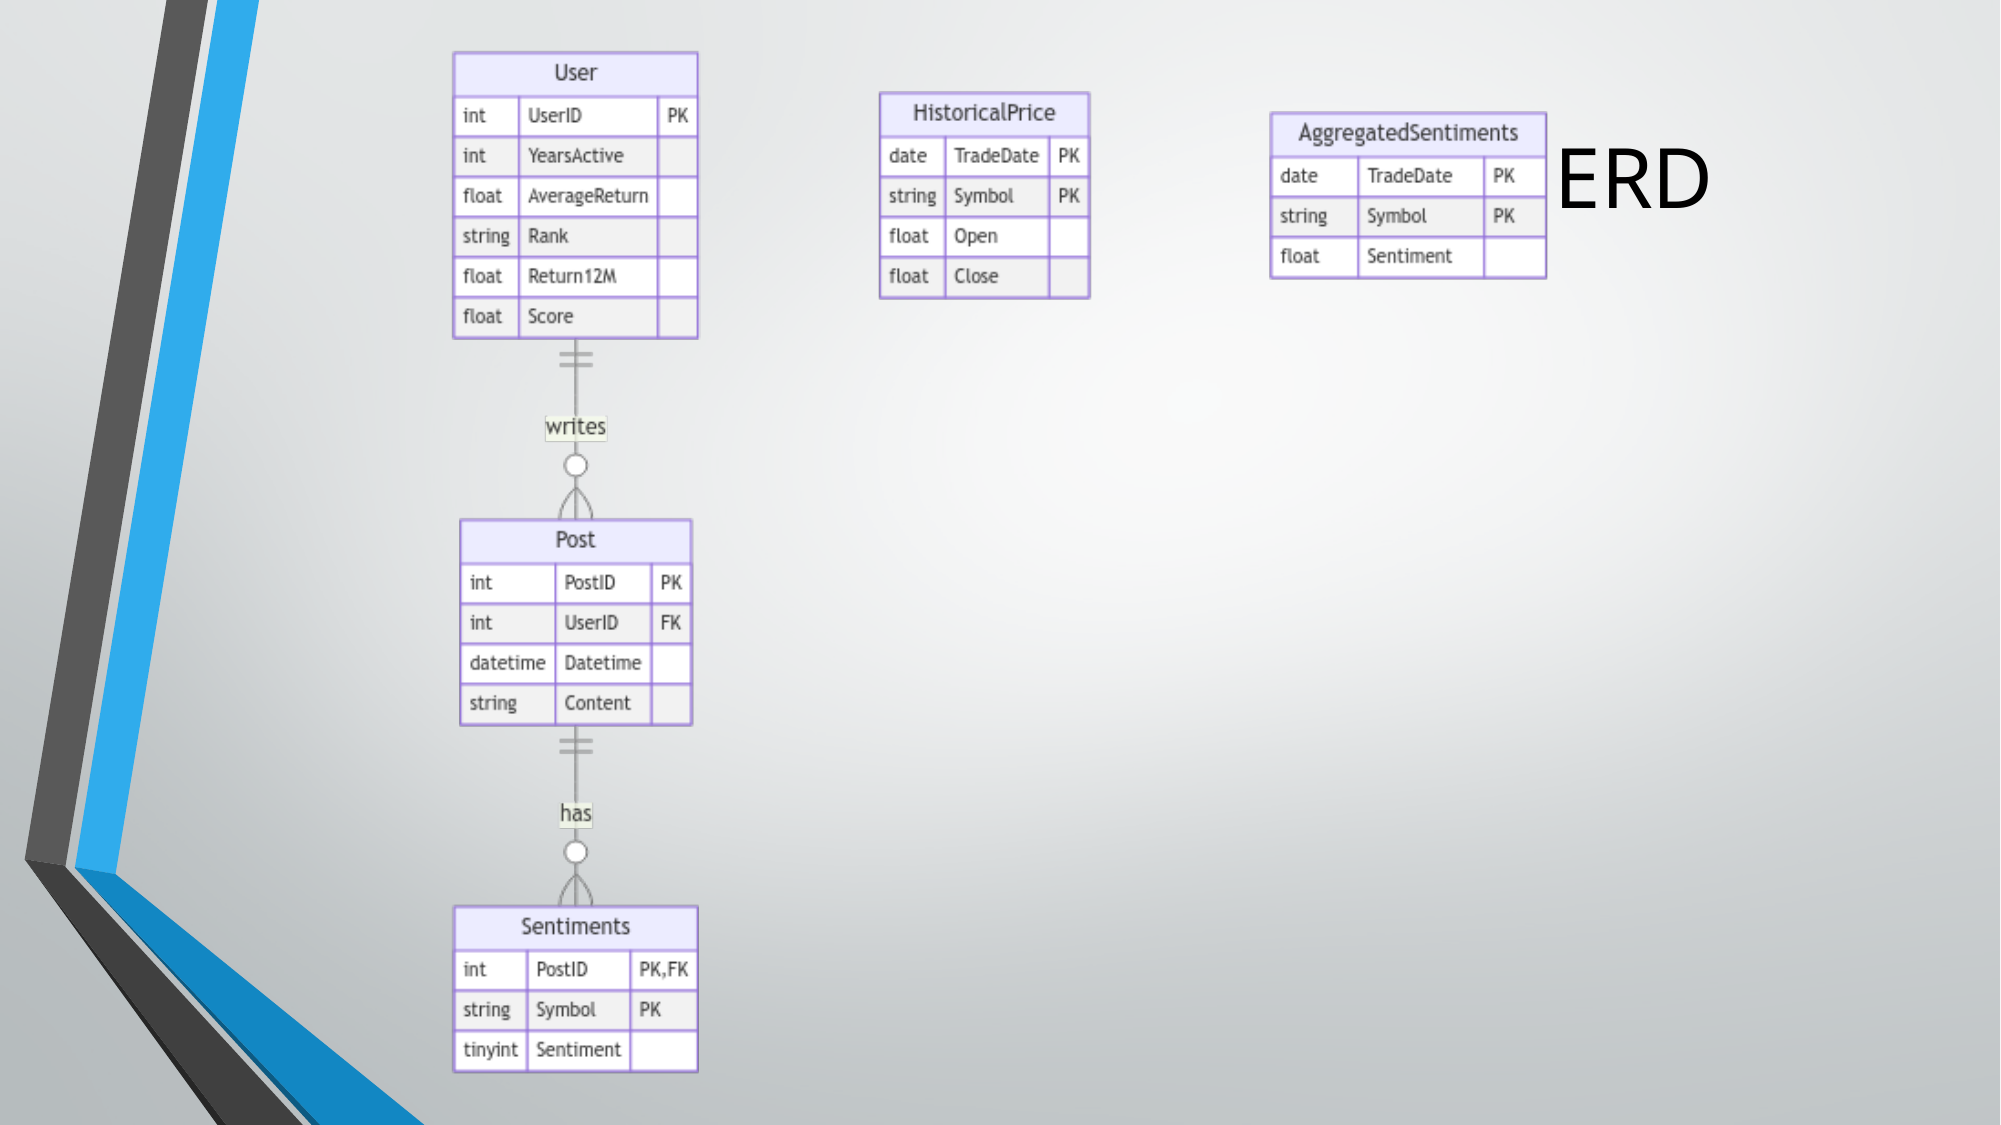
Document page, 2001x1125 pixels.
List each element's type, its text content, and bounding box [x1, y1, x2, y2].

title ERD [1582, 31, 2000, 319]
picture [418, 17, 1582, 1108]
